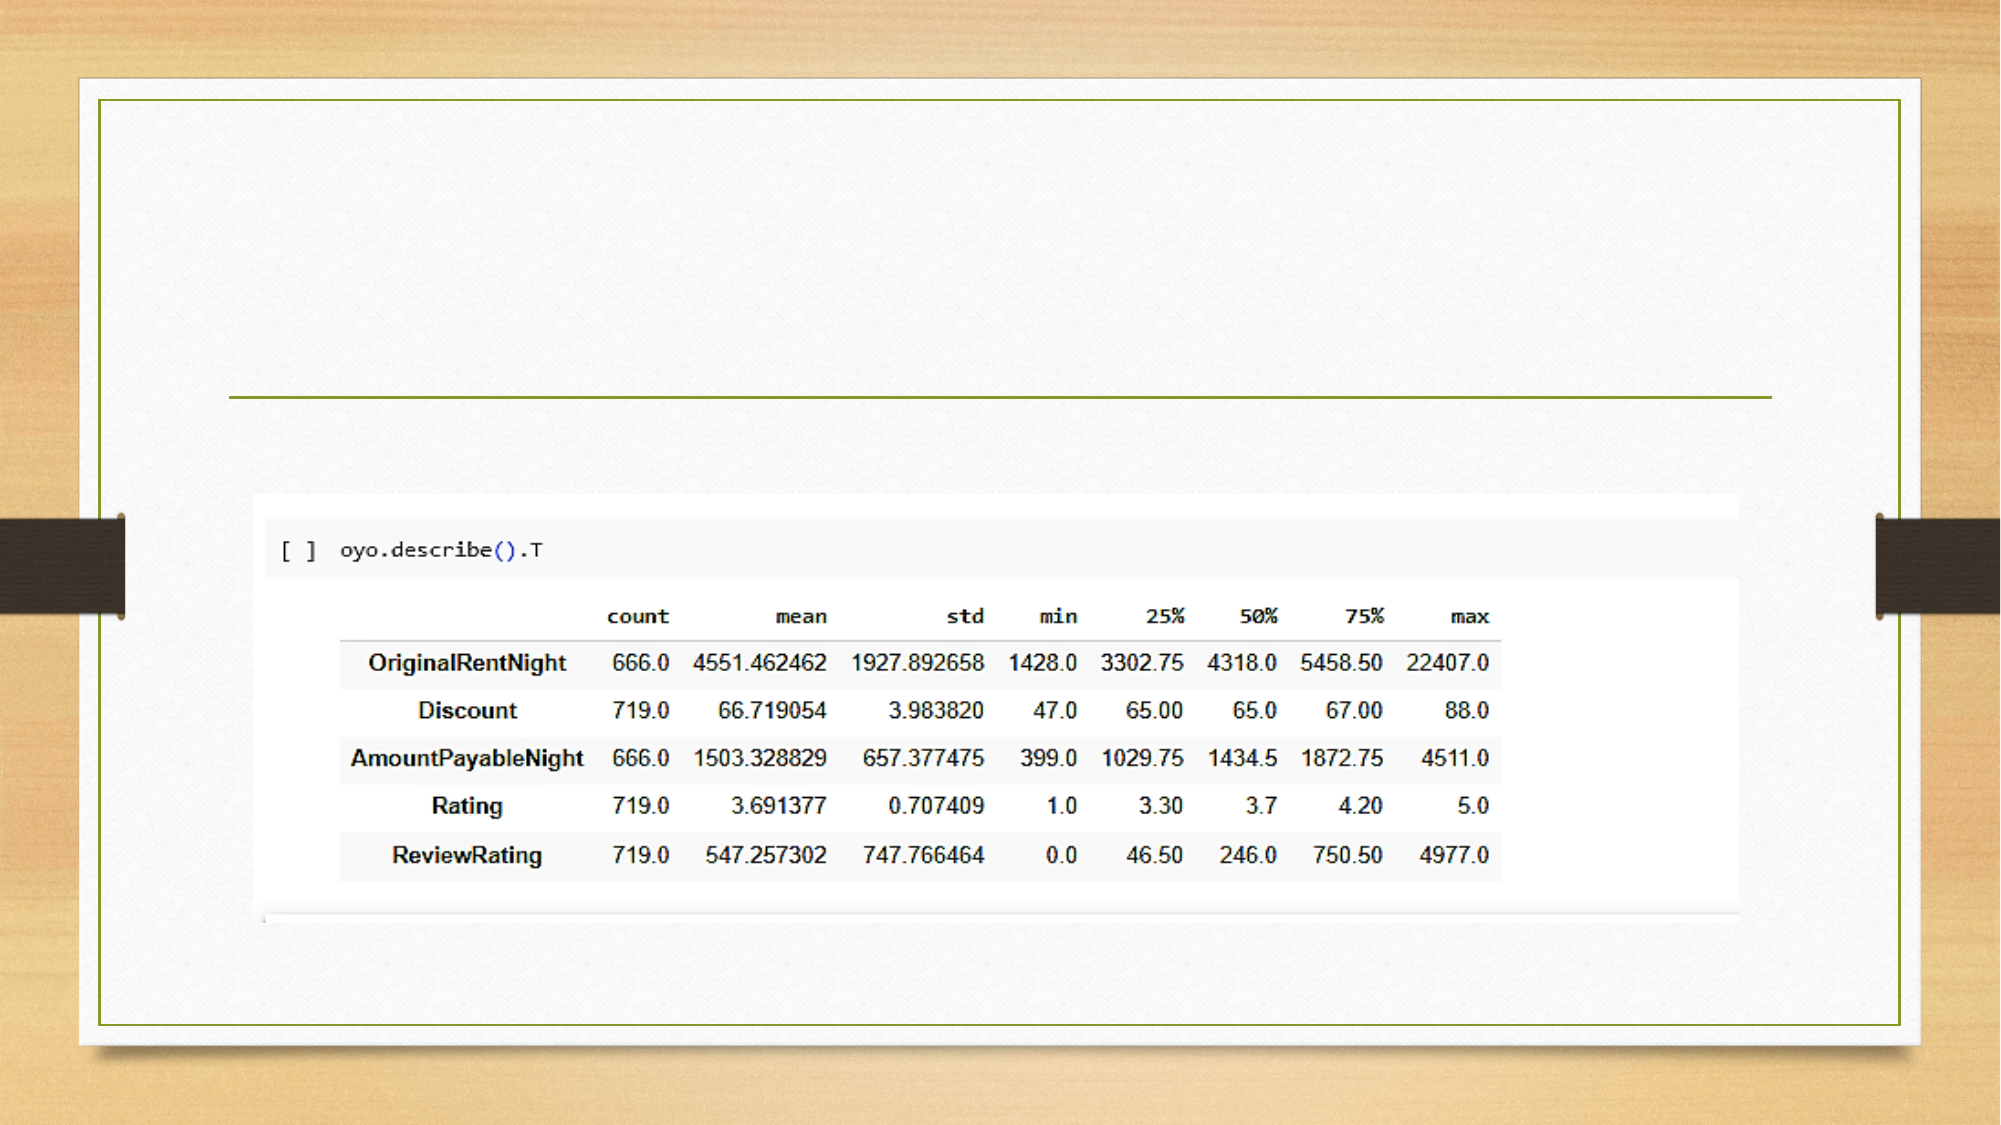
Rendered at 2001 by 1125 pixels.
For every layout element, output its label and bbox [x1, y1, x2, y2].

list [253, 494, 1739, 923]
picture [0, 0, 2001, 1125]
